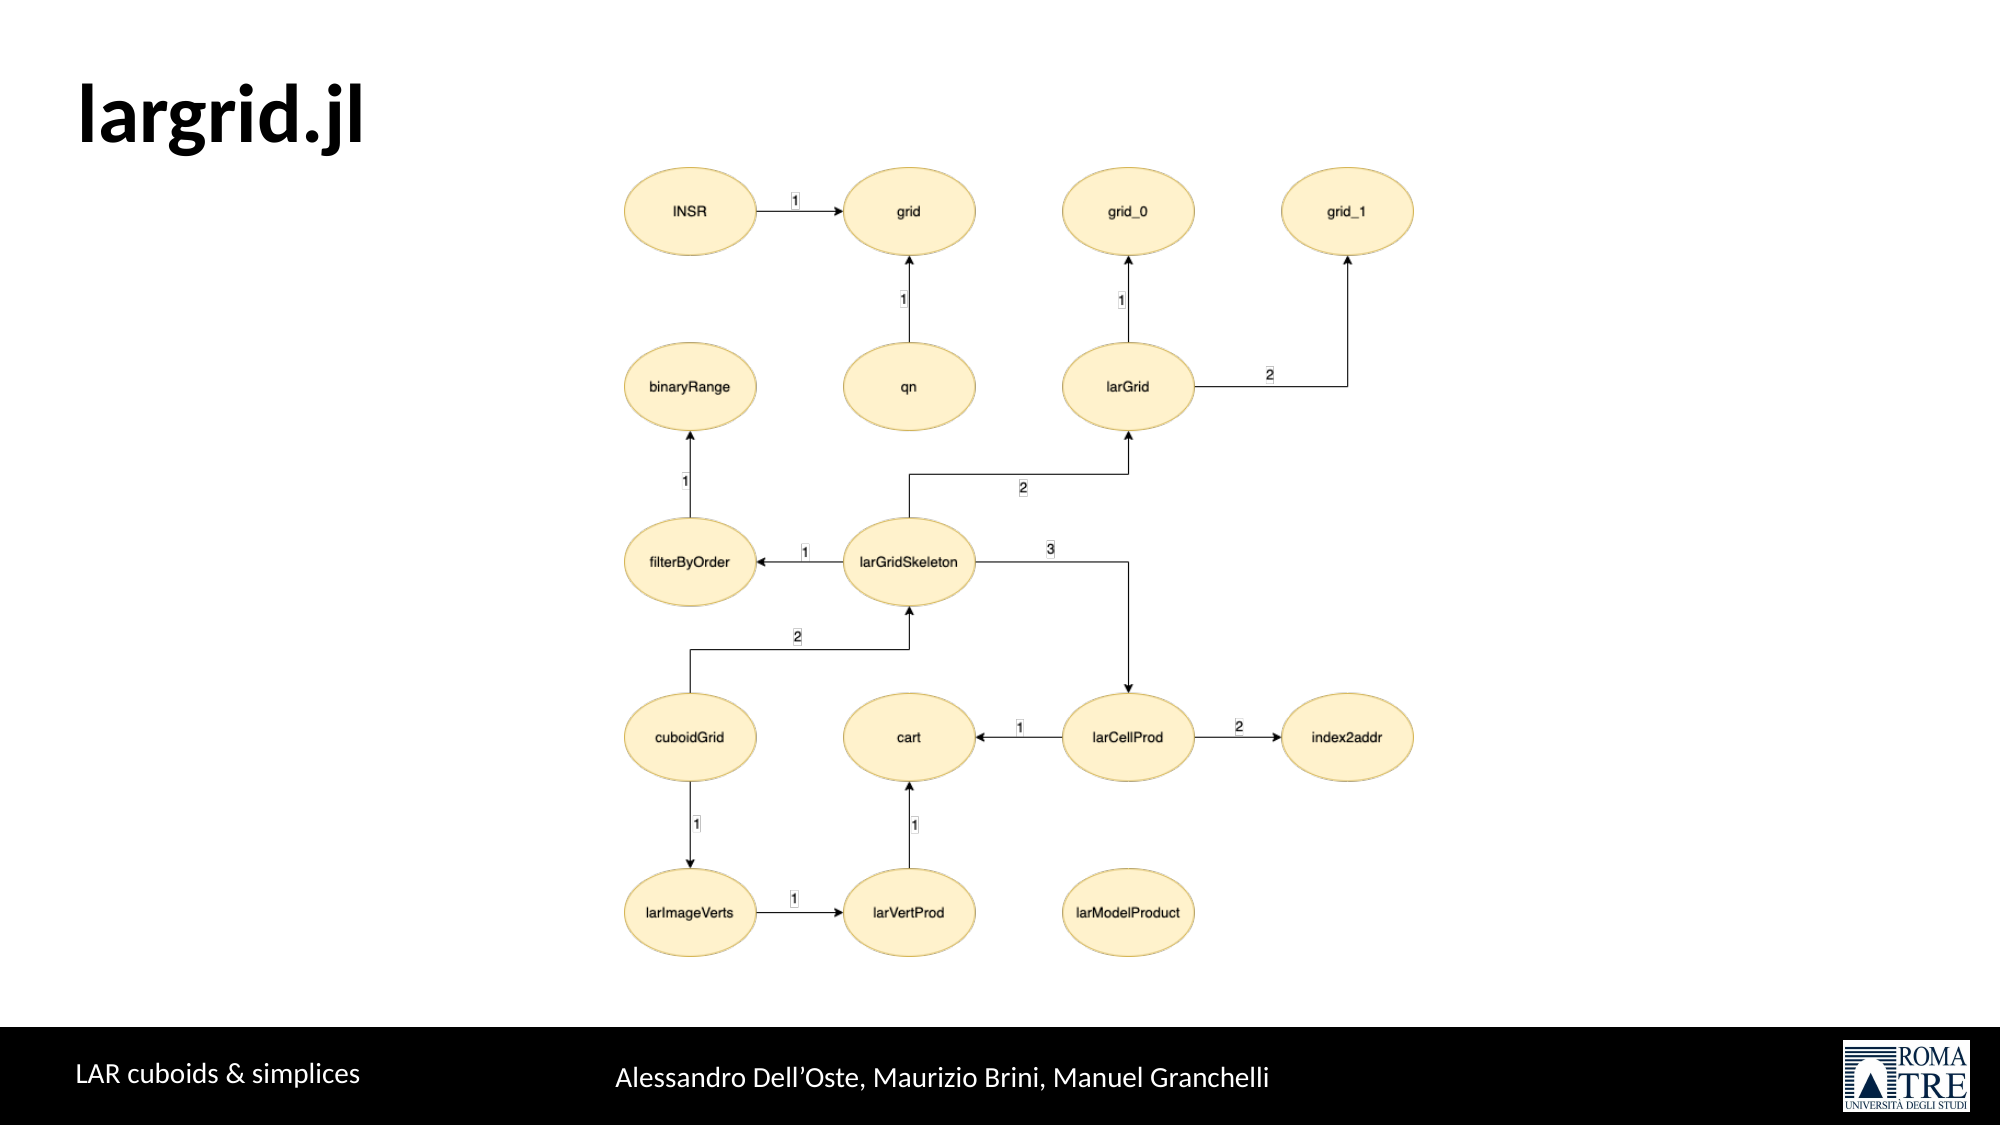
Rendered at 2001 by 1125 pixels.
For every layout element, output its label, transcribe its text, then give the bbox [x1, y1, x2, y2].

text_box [0, 1028, 2000, 1125]
picture [624, 167, 1414, 957]
text_box largrid.jl [63, 51, 382, 167]
